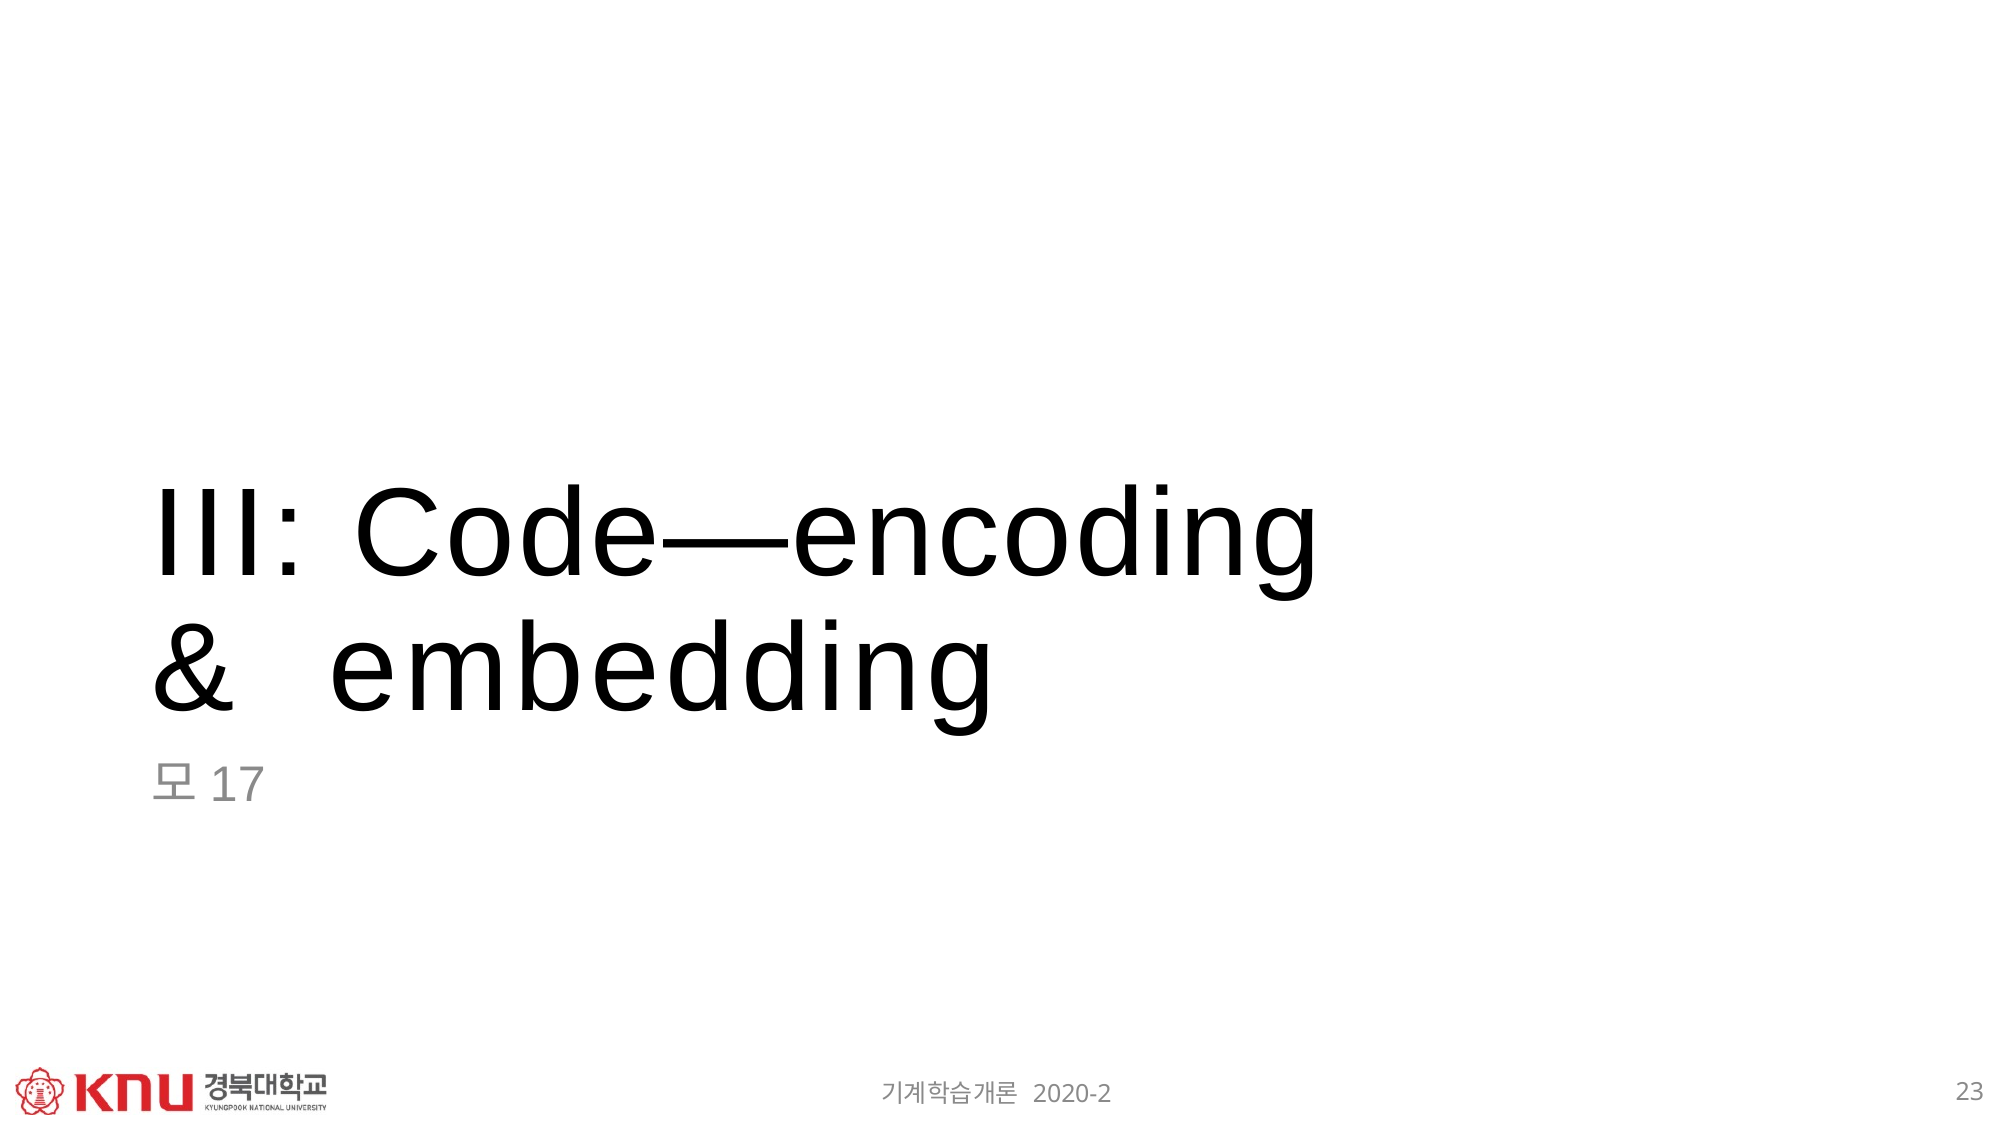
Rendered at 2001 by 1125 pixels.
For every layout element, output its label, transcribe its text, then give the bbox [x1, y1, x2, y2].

slide_number 23 [1949, 1071, 1990, 1125]
footer 기계학습개론 2020-2 [878, 1073, 1121, 1125]
title III: Code—encoding & embedding 모17 [149, 446, 1445, 812]
picture [15, 1067, 327, 1115]
